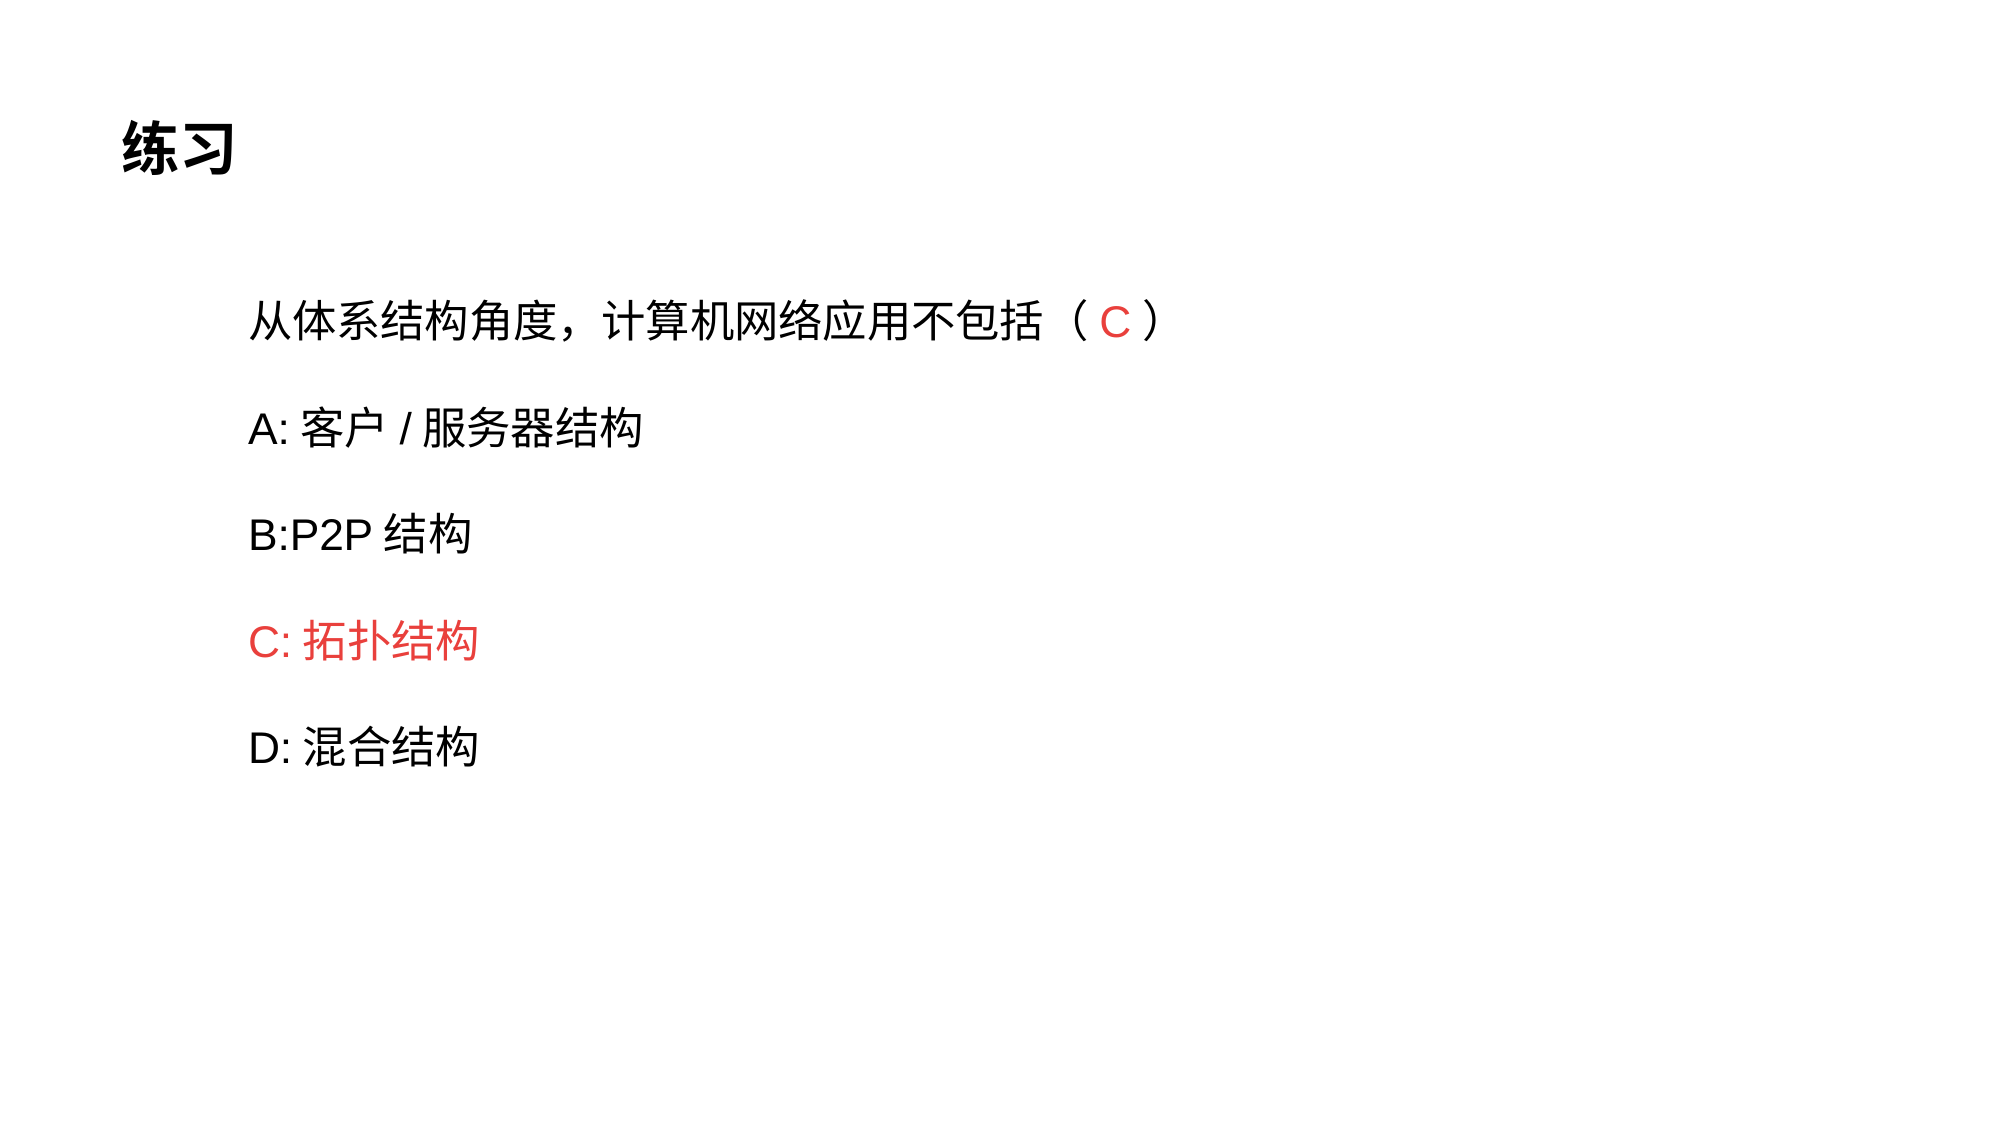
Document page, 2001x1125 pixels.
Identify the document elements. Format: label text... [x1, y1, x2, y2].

title 练习 [106, 42, 1832, 260]
text_box 从体系结构角度，计算机网络应用不包括（C） A:客户/服务器结构 B:P2P结构 C:拓扑结构 D:混合结构 [233, 286, 1767, 780]
